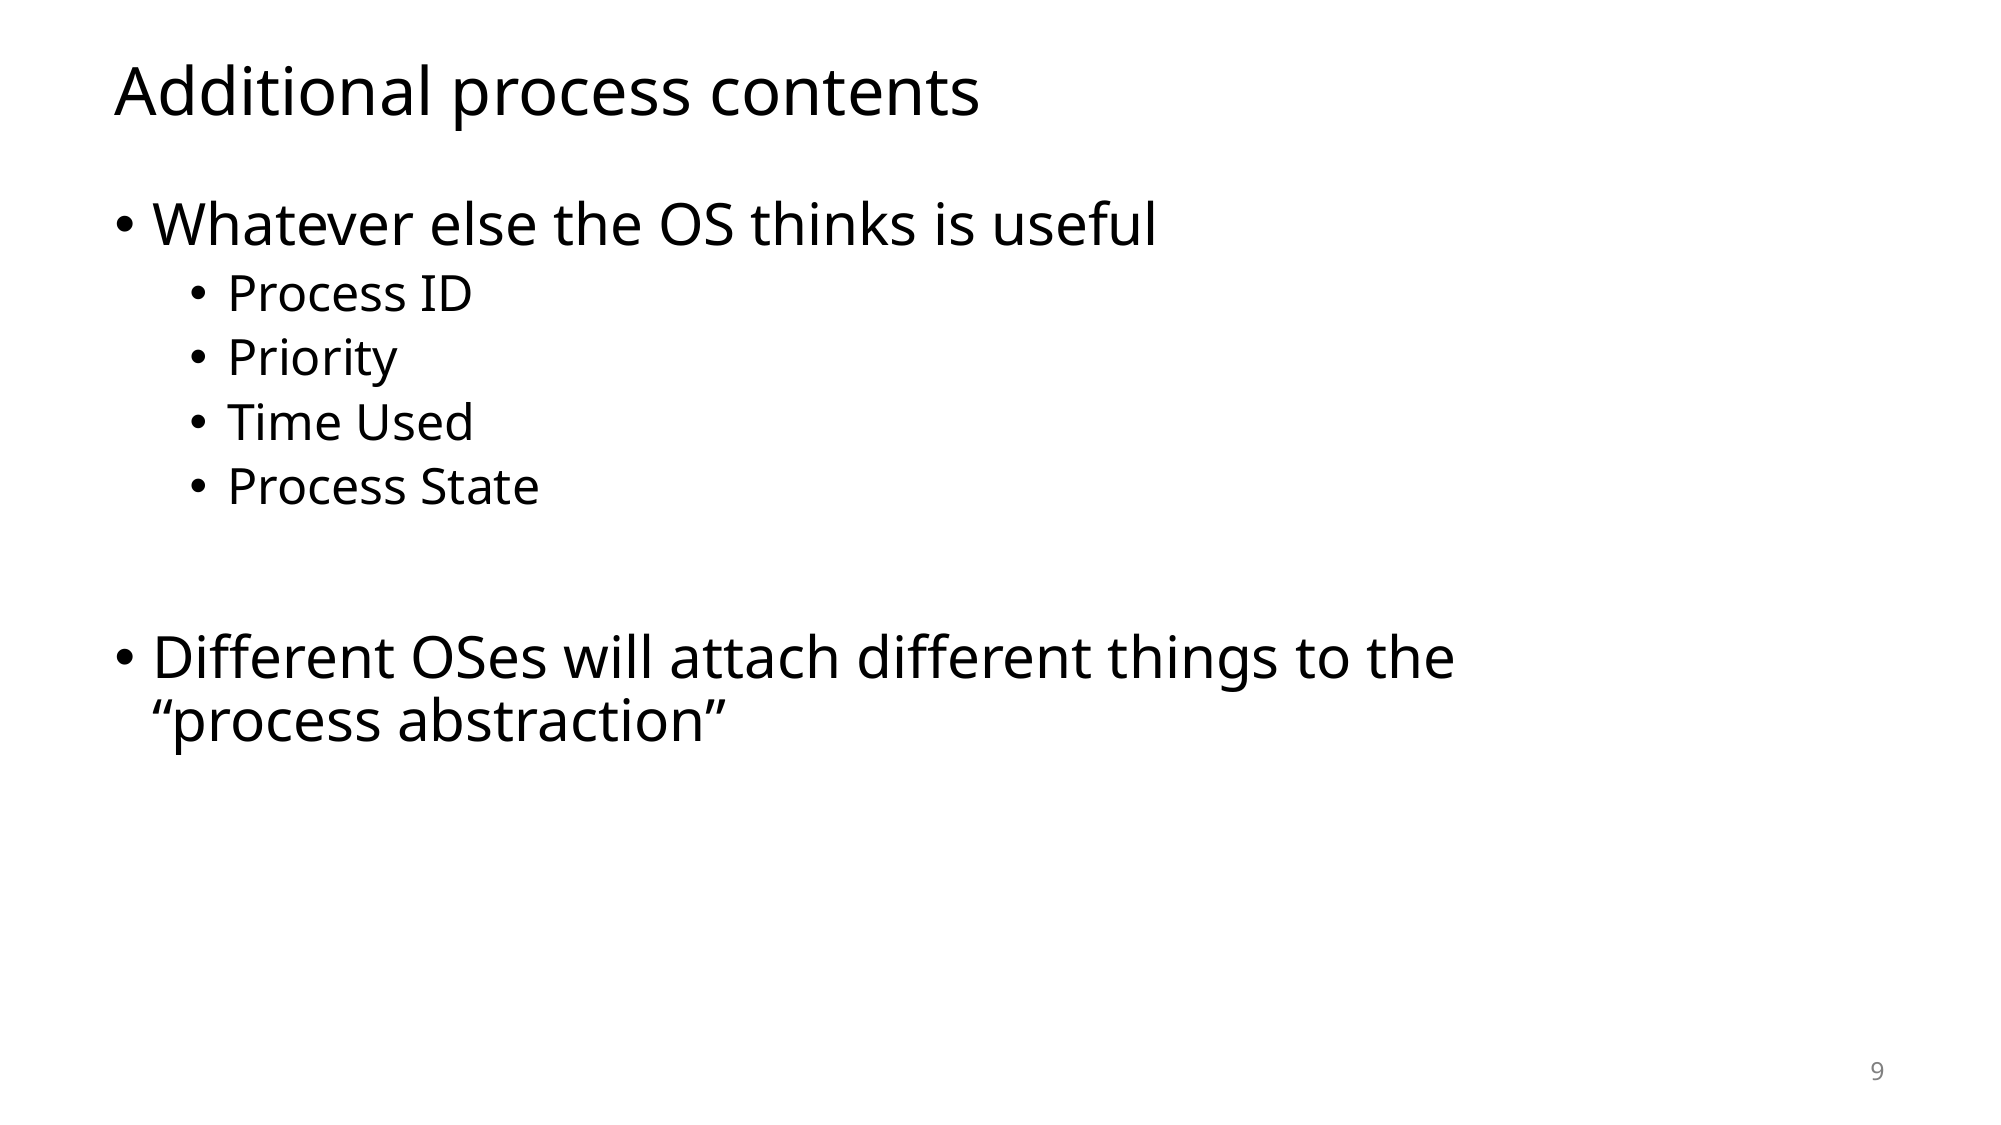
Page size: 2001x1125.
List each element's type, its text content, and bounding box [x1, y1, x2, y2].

list Whatever else the OS thinks is useful Process ID Priority Time Used Process State Different OSes will attach different things to the “process abstraction” [99, 187, 1900, 1013]
title Additional process contents [99, 37, 1900, 150]
slide_number 9 [1749, 1042, 1900, 1103]
